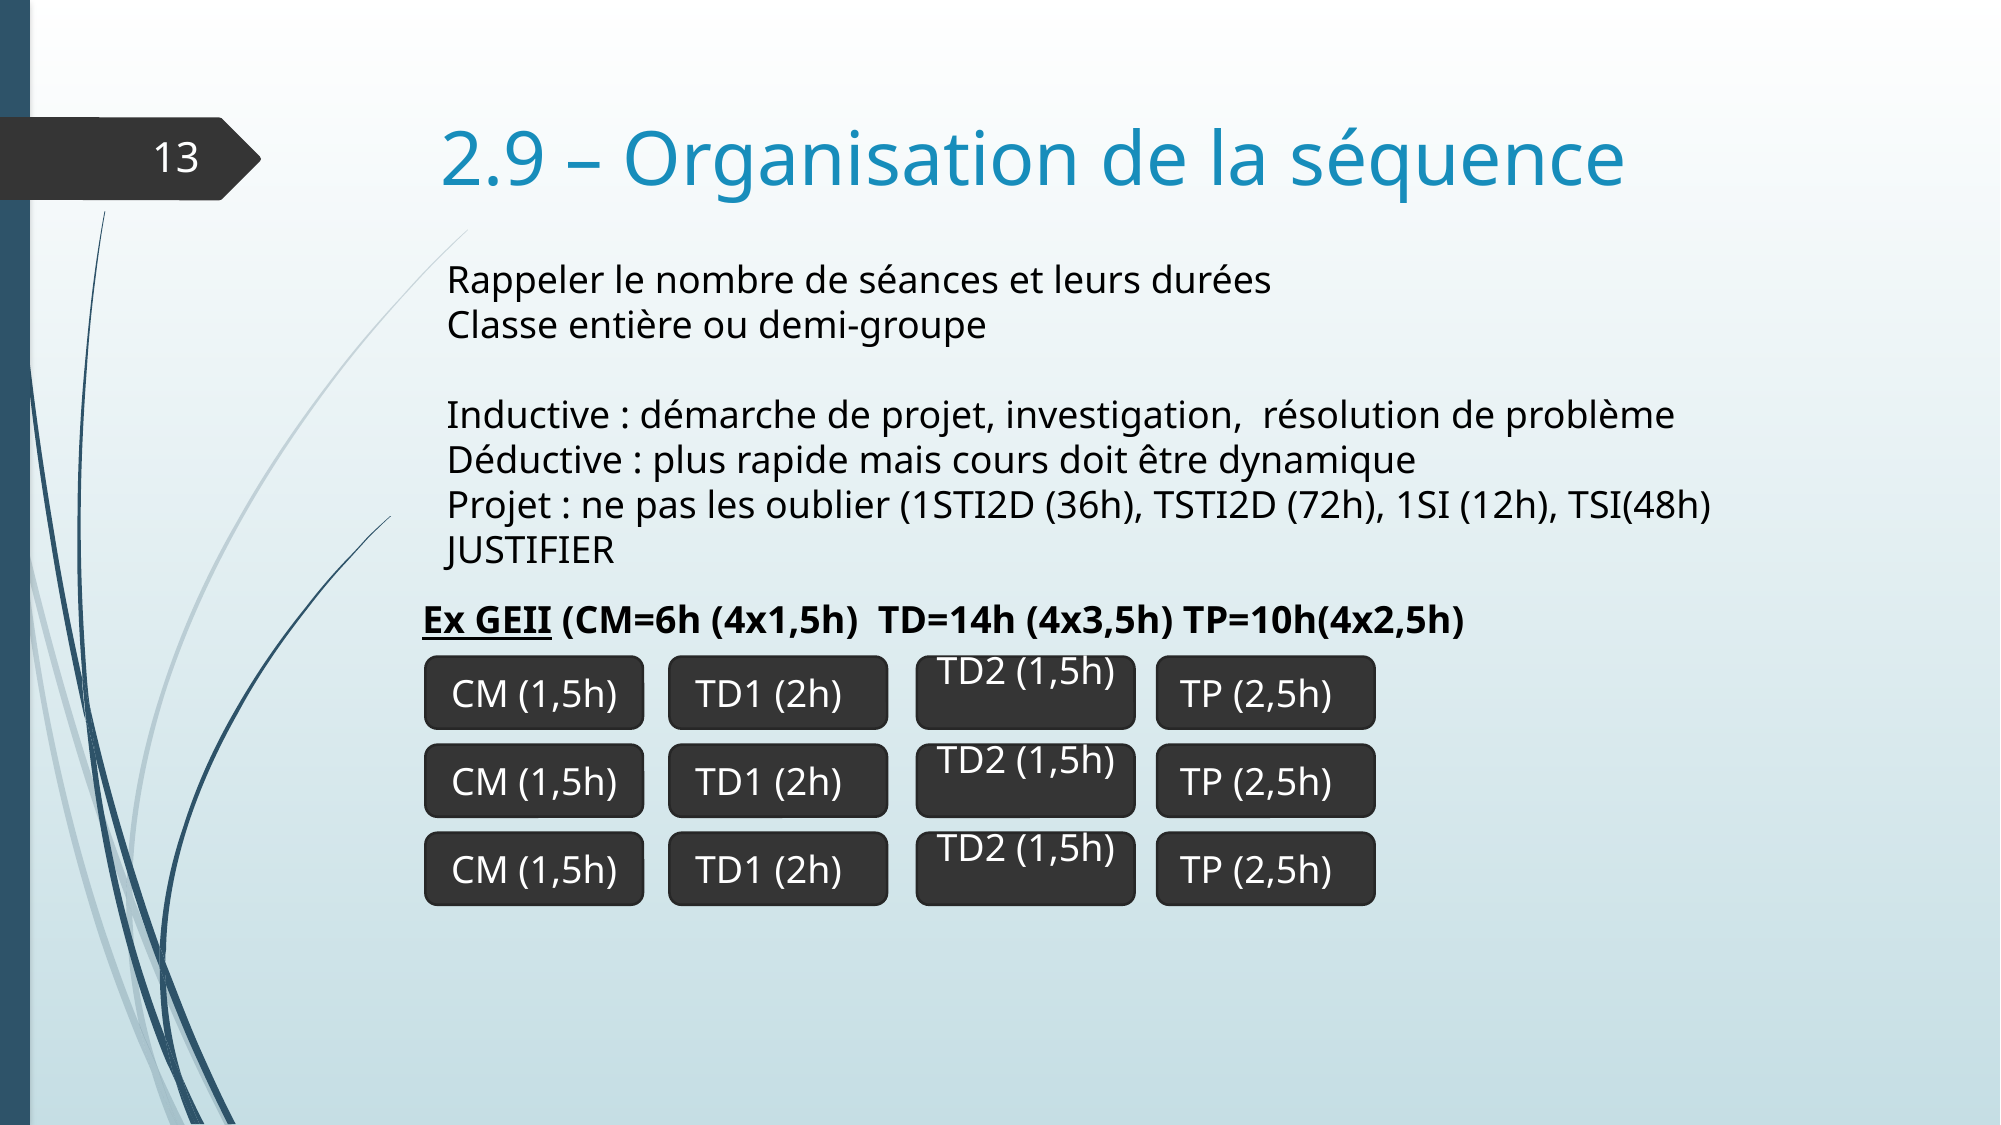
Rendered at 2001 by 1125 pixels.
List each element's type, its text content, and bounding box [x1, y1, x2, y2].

slide_number 13 [87, 129, 216, 190]
title 2.9 – Organisation de la séquence [425, 102, 1888, 212]
text_box CM (1,5h) [424, 831, 645, 907]
text_box CM (1,5h) [424, 655, 645, 730]
text_box TP (2,5h) [1155, 655, 1376, 730]
text_box TD2 (1,5h) [915, 743, 1136, 819]
text_box TD1 (2h) [668, 743, 889, 819]
text_box CM (1,5h) [424, 743, 645, 819]
text_box TD1 (2h) [668, 831, 889, 907]
text_box TD2 (1,5h) [915, 831, 1136, 907]
text_box TD2 (1,5h) [915, 655, 1136, 730]
text_box TP (2,5h) [1155, 743, 1376, 819]
text_box Ex GEII (CM=6h (4x1,5h) TD=14h (4x3,5h) TP=10h(4x2,5h) [407, 589, 1481, 649]
text_box TD1 (2h) [668, 655, 889, 730]
text_box Rappeler le nombre de séances et leurs durées Classe entière ou demi-groupe Inductive : démarche de projet, investigation, résolution de problème Déductive : plus rapide mais cours doit être dynamique Projet : ne pas les oublier (1STI2D (36h), TSTI2D (72h), 1SI (12h), TSI(48h) JUSTIFIER [431, 249, 1738, 579]
text_box TP (2,5h) [1155, 831, 1376, 907]
